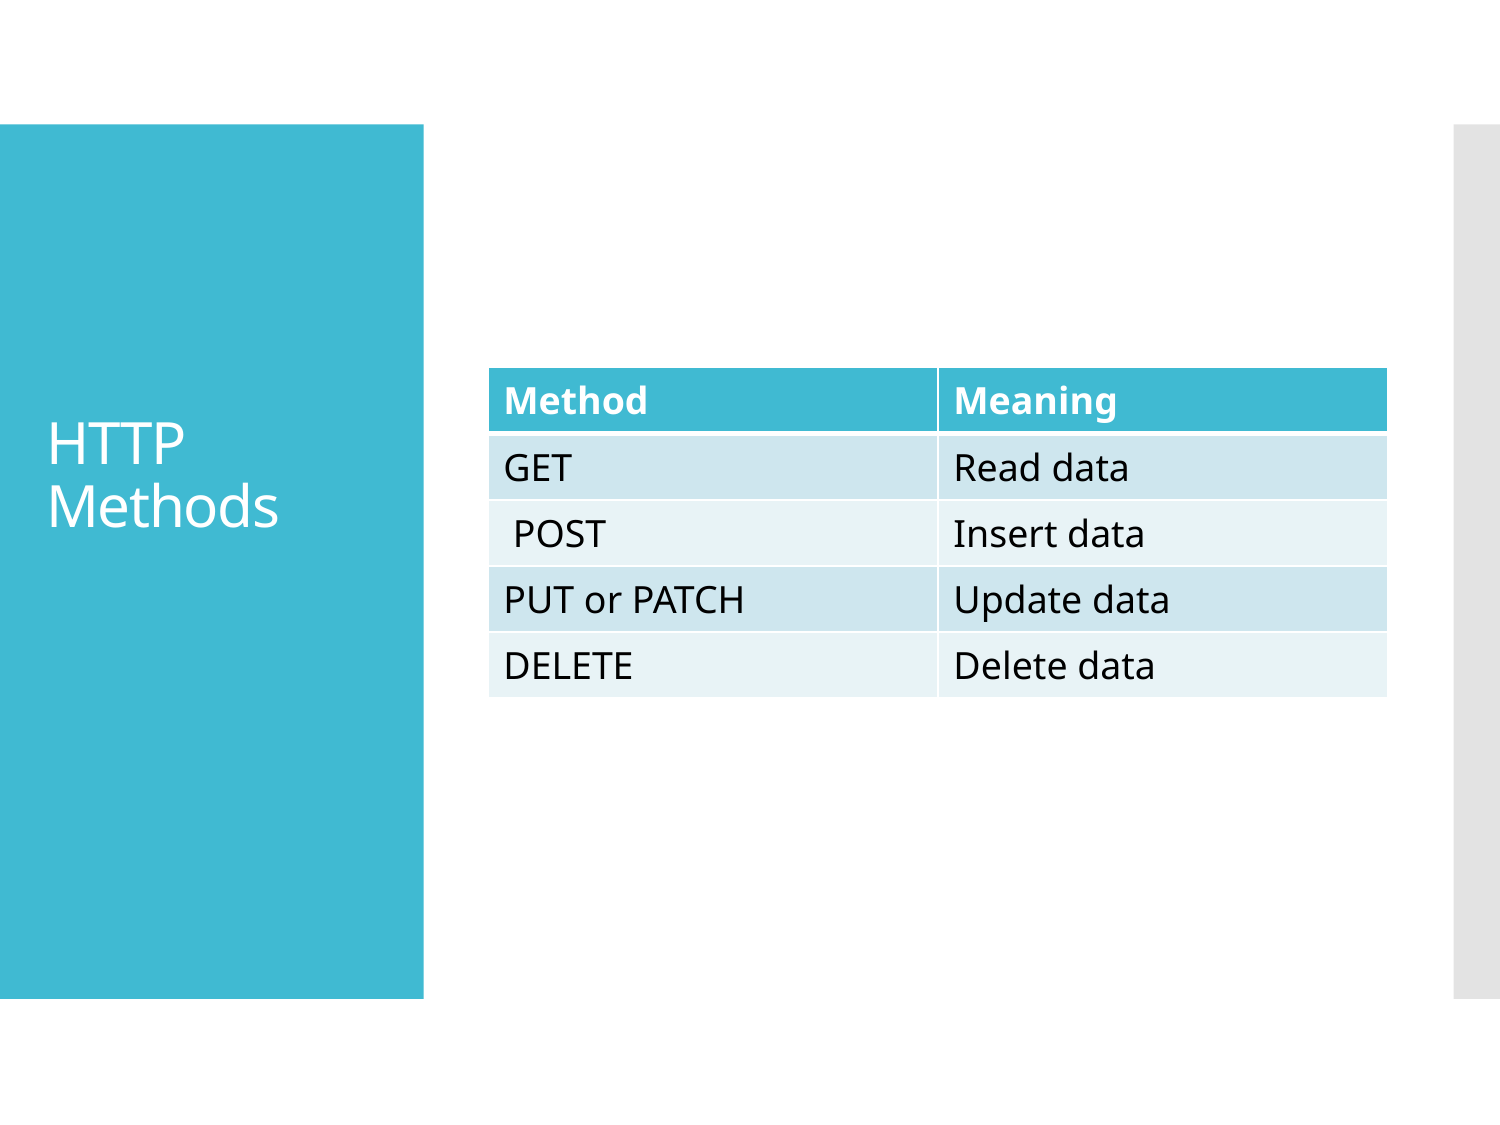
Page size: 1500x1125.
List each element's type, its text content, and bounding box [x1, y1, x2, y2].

table_cell Read data [939, 436, 1387, 499]
table_cell GET [489, 436, 937, 499]
table_header Method [489, 368, 937, 431]
table_cell DELETE [489, 633, 937, 697]
table_header Meaning [939, 368, 1387, 431]
table_cell Delete data [939, 633, 1387, 697]
table_cell POST [489, 501, 937, 565]
table_cell PUT or PATCH [489, 567, 937, 631]
table_cell Update data [939, 567, 1387, 631]
table_cell Insert data [939, 501, 1387, 565]
title HTTP Methods [31, 187, 381, 548]
